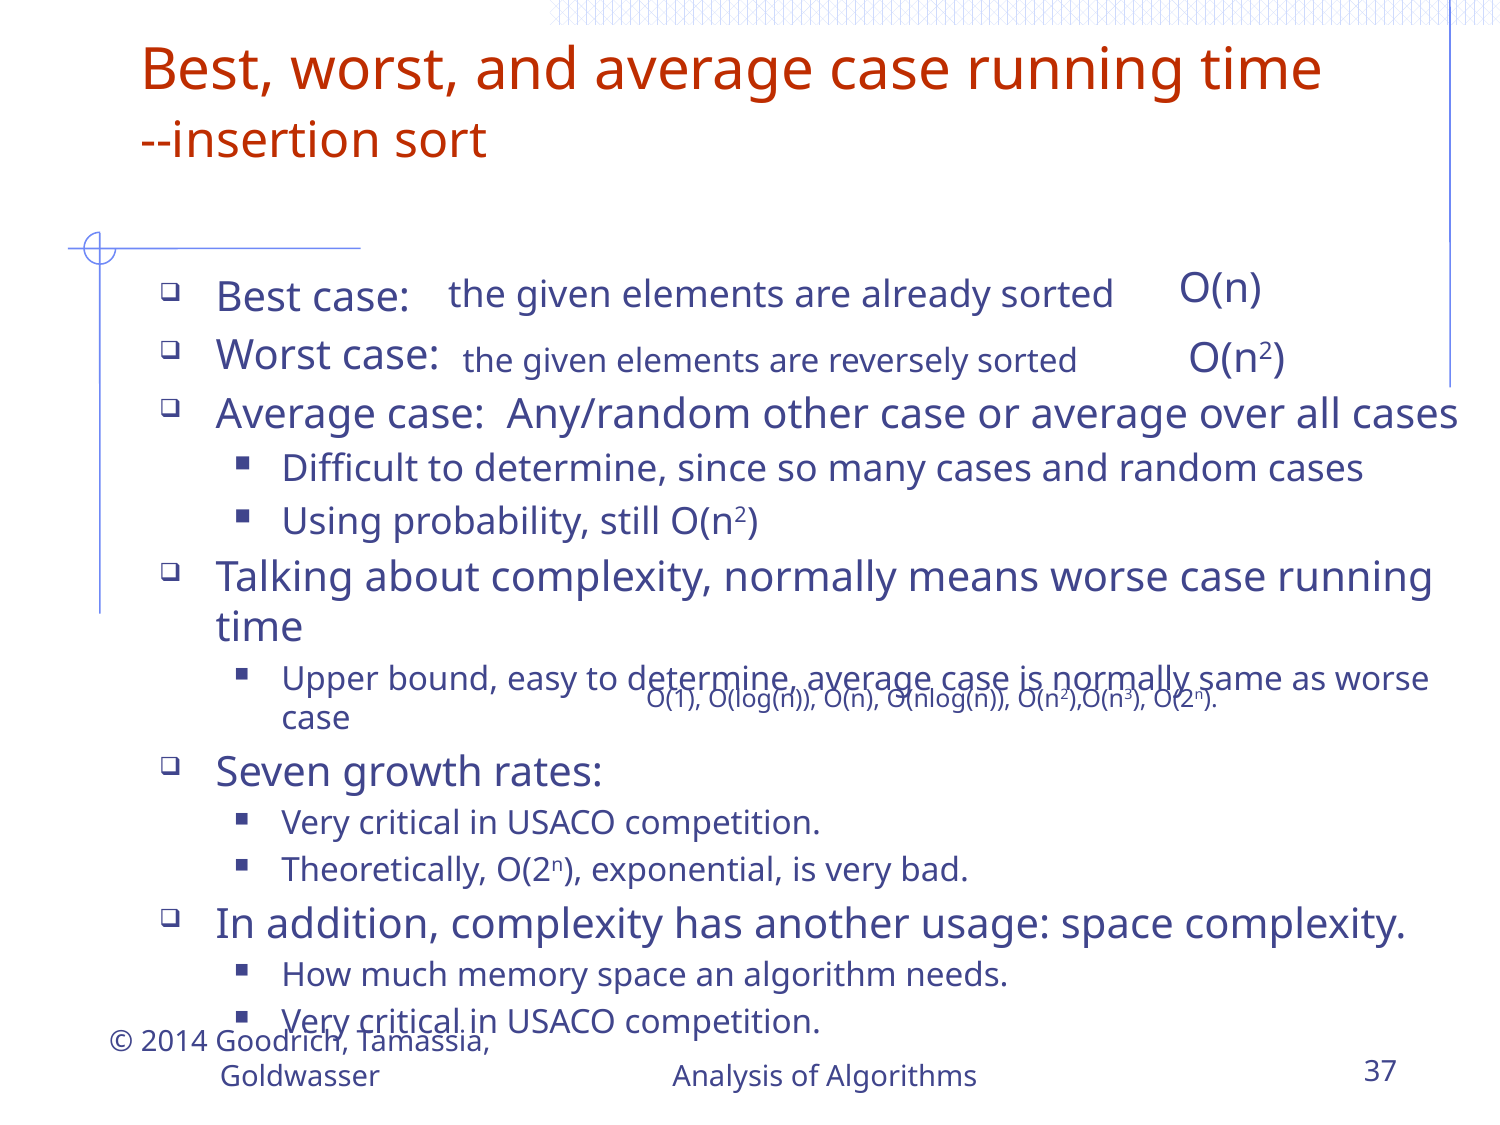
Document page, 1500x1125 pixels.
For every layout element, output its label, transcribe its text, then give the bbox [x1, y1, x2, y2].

slide_number 37 [1099, 1024, 1413, 1101]
list Best case: Worst case: Average case: Any/random other case or average over all cases Difficult to determine, since so many cases and random cases Using probability, still O(n2) Talking about complexity, normally means worse case running time Upper bound, easy to determine, average case is normally same as worse case Seven growth rates: Very critical in USACO competition. Theoretically, O(2n), exponential, is very bad. In addition, complexity has another usage: space complexity. How much memory space an algorithm needs. Very critical in USACO competition. [144, 262, 1500, 938]
text_box O(n2) [1173, 323, 1311, 388]
title Best, worst, and average case running time --insertion sort [125, 0, 1400, 175]
text_box the given elements are reversely sorted [447, 331, 1094, 387]
text_box O(n) [1163, 253, 1277, 318]
text_box the given elements are already sorted [433, 262, 1131, 323]
text_box O(1), O(log(n)), O(n), O(nlog(n)), O(n2),O(n3), O(2n). [631, 675, 1233, 720]
slide_number © 2014 Goodrich, Tamassia, Goldwasser [12, 1024, 587, 1101]
footer Analysis of Algorithms [587, 1024, 1063, 1101]
